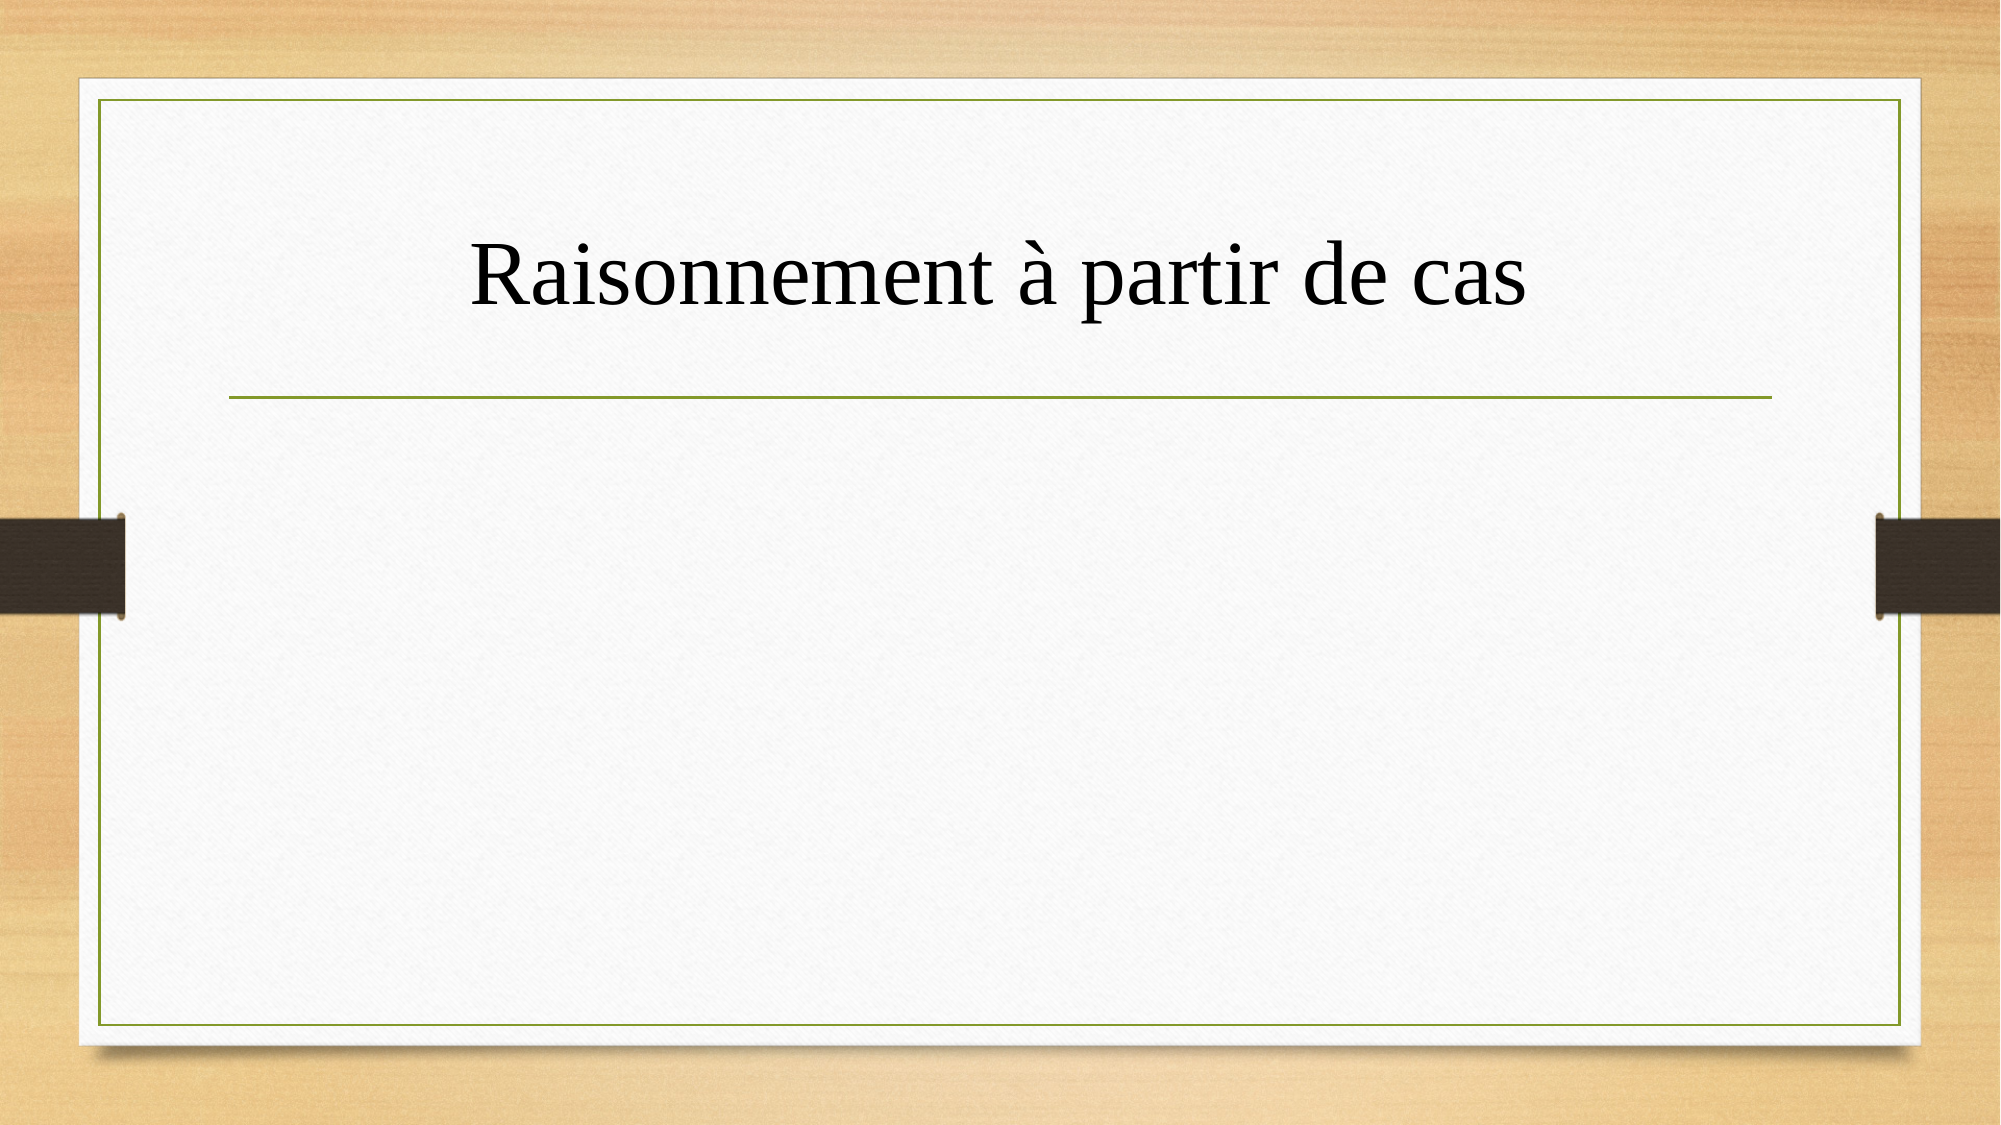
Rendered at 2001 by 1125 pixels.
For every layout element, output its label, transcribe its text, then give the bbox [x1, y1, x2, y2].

picture [0, 0, 2001, 1125]
title Raisonnement à partir de cas [212, 161, 1788, 375]
